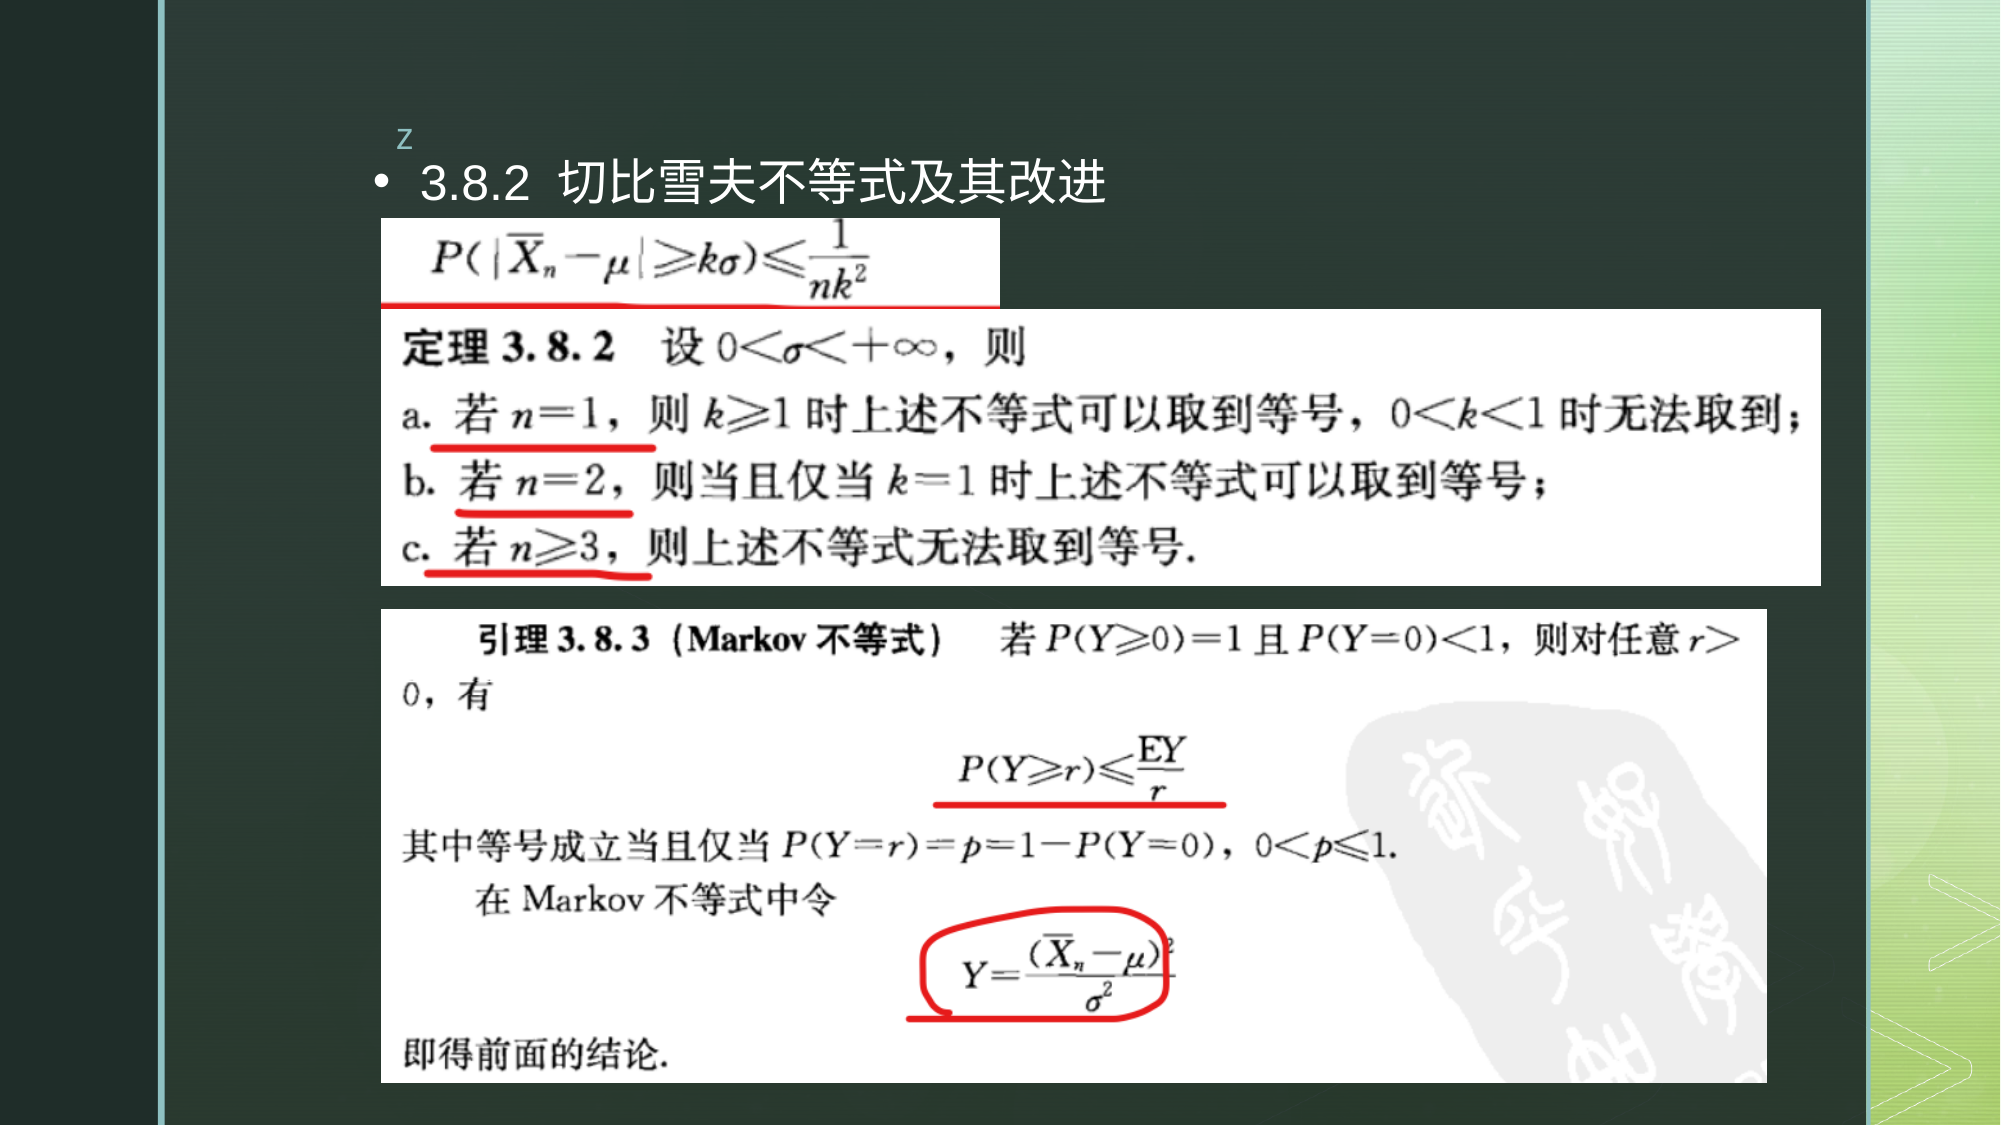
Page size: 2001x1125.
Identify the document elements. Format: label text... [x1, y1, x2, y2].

picture [380, 218, 1821, 587]
picture [1871, 0, 2001, 1125]
picture [380, 609, 1767, 1083]
text_box 3.8.2 切比雪夫不等式及其改进 [358, 143, 1642, 218]
